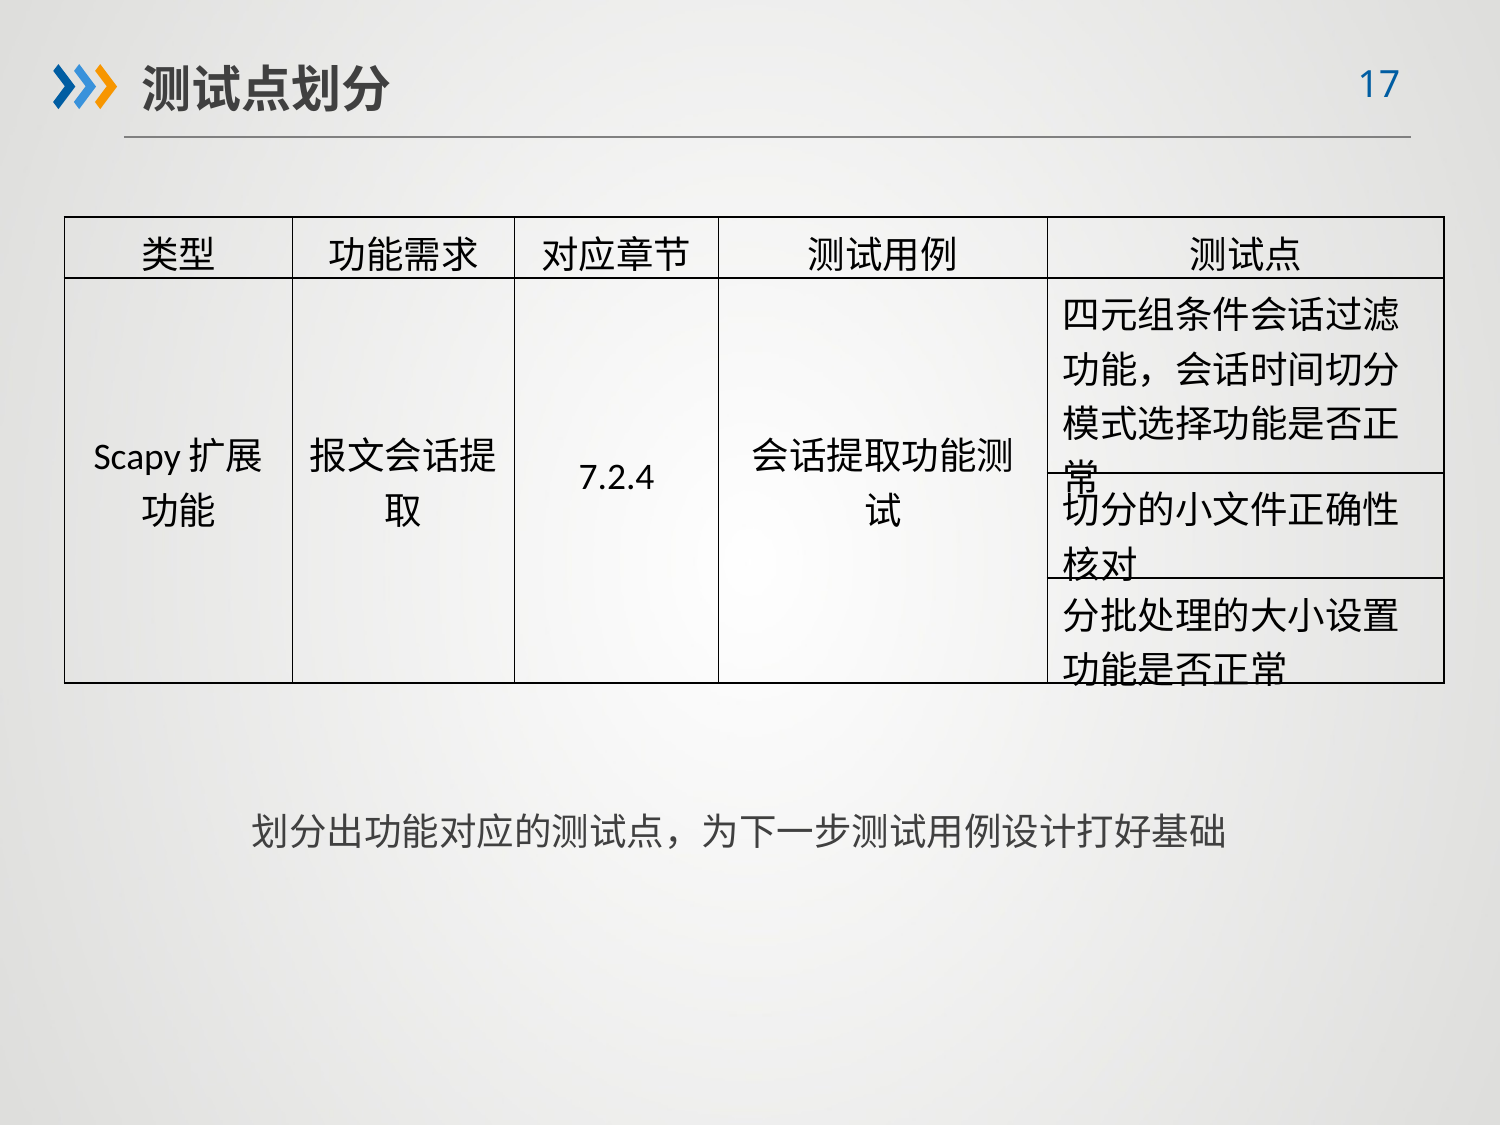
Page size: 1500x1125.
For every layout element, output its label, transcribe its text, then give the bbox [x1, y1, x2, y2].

table_header 测试用例 [719, 218, 1047, 277]
table_cell 会话提取功能测试 [719, 279, 1047, 682]
text_box 测试点划分 [126, 49, 407, 125]
table_cell 分批处理的大小设置功能是否正常 [1048, 579, 1443, 682]
table_cell Scapy扩展功能 [65, 279, 292, 682]
table_header 对应章节 [515, 218, 718, 277]
table_header 类型 [65, 218, 292, 277]
picture [0, 0, 1500, 1125]
table_header 测试点 [1048, 218, 1443, 277]
table_cell 7.2.4 [515, 279, 718, 682]
text_box 划分出功能对应的测试点，为下一步测试用例设计打好基础 [236, 800, 1272, 861]
table_header 功能需求 [293, 218, 514, 277]
table_cell 四元组条件会话过滤功能，会话时间切分模式选择功能是否正常 [1048, 279, 1443, 472]
table_cell 切分的小文件正确性核对 [1048, 474, 1443, 577]
table_cell 报文会话提取 [293, 279, 514, 682]
